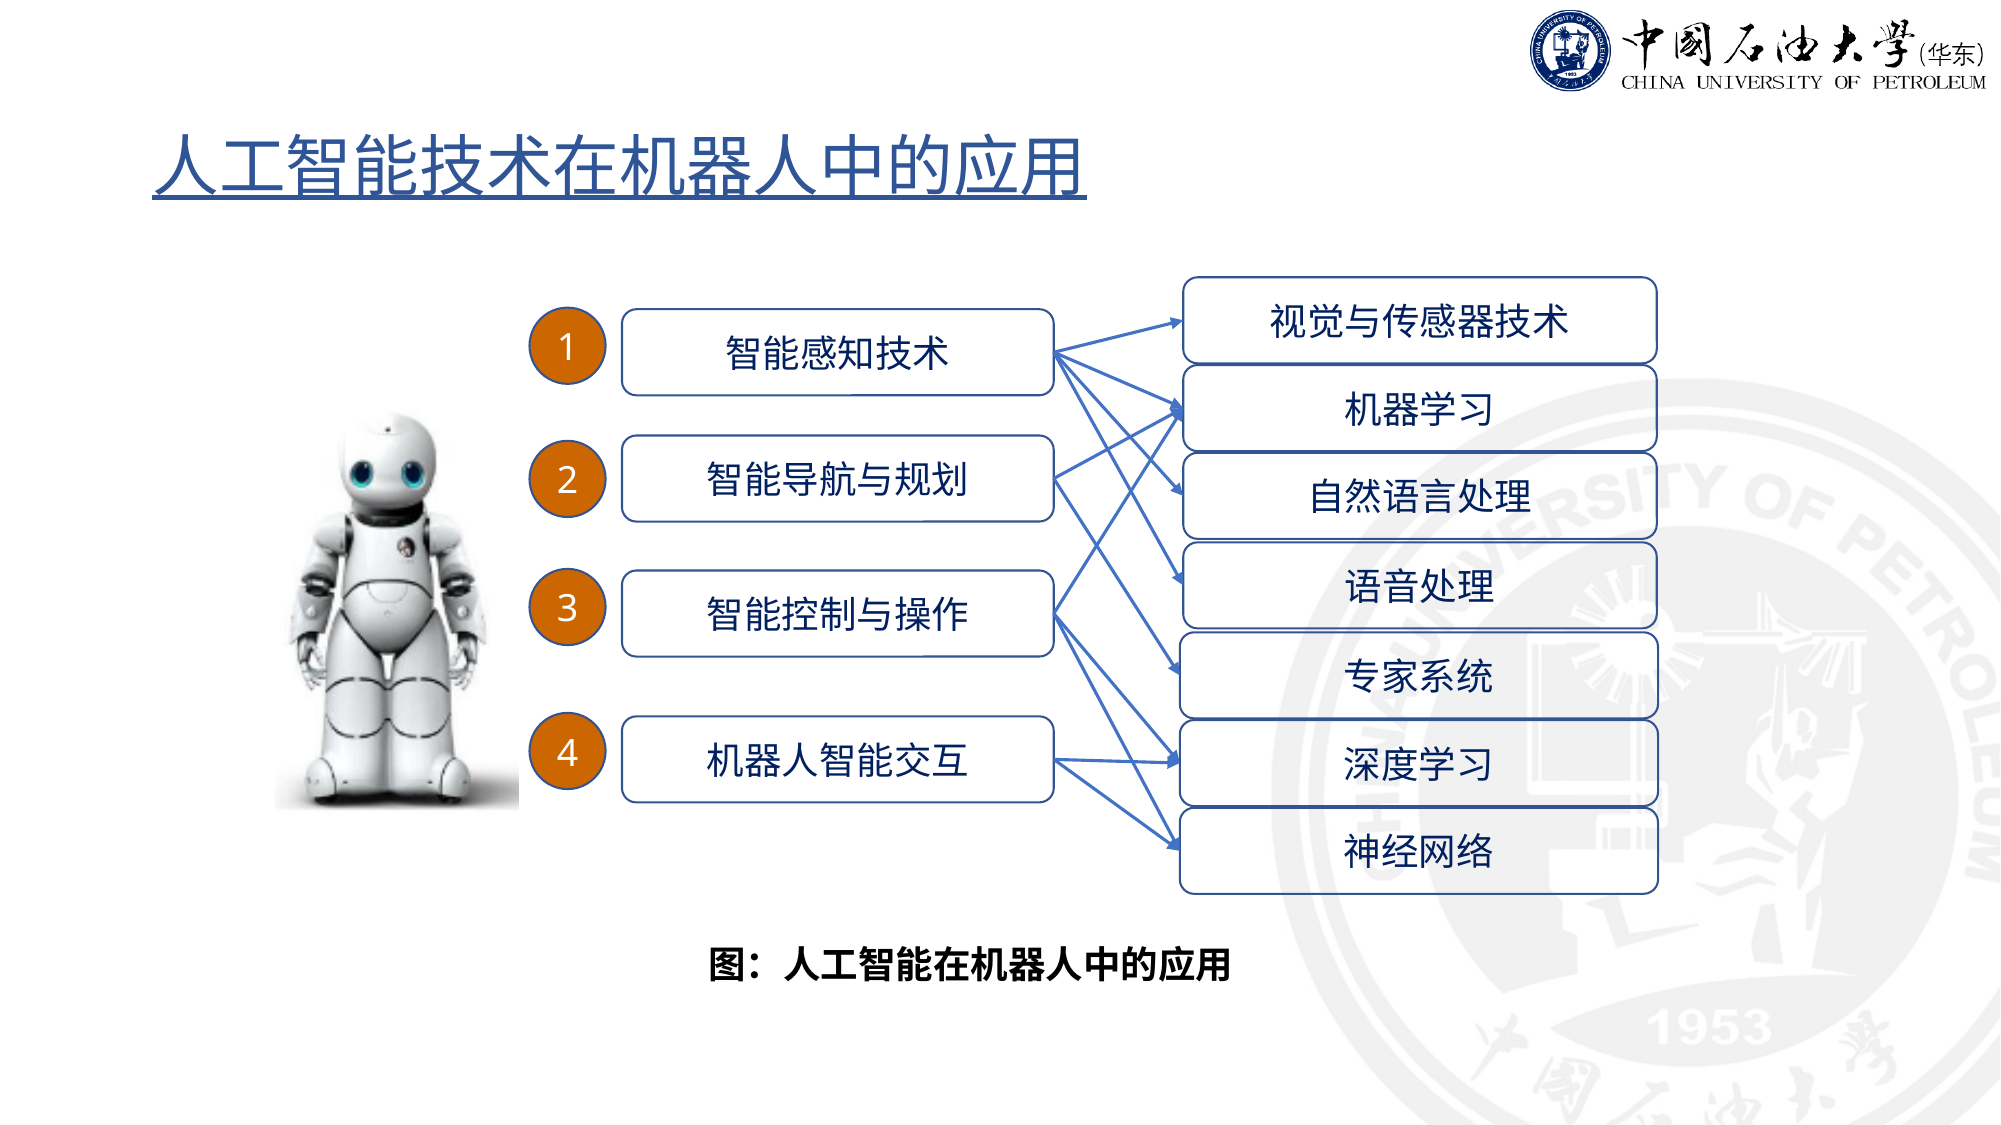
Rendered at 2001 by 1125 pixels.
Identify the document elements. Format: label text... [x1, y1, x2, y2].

text_box 4 [528, 711, 607, 791]
text_box 1 [528, 306, 607, 385]
text_box 语音处理 [1182, 541, 1658, 630]
text_box 图：人工智能在机器人中的应用 [620, 924, 1321, 1004]
text_box 神经网络 [1178, 806, 1660, 895]
picture [0, 0, 2001, 1125]
text_box 专家系统 [1180, 631, 1660, 719]
text_box 视觉与传感器技术 [1182, 276, 1658, 364]
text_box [1053, 352, 1184, 408]
text_box 智能感知技术 [620, 308, 1055, 397]
text_box 深度学习 [1180, 718, 1660, 807]
text_box 智能导航与规划 [620, 434, 1053, 523]
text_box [1053, 408, 1184, 614]
text_box 机器人智能交互 [620, 715, 1053, 804]
text_box 2 [528, 439, 607, 519]
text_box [1053, 759, 1180, 851]
title 人工智能技术在机器人中的应用 [137, 59, 1863, 278]
text_box 3 [528, 567, 607, 647]
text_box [1053, 613, 1180, 759]
text_box 自然语言处理 [1184, 452, 1658, 540]
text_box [1053, 320, 1184, 352]
text_box 智能控制与操作 [620, 569, 1053, 658]
text_box 机器学习 [1184, 363, 1658, 453]
